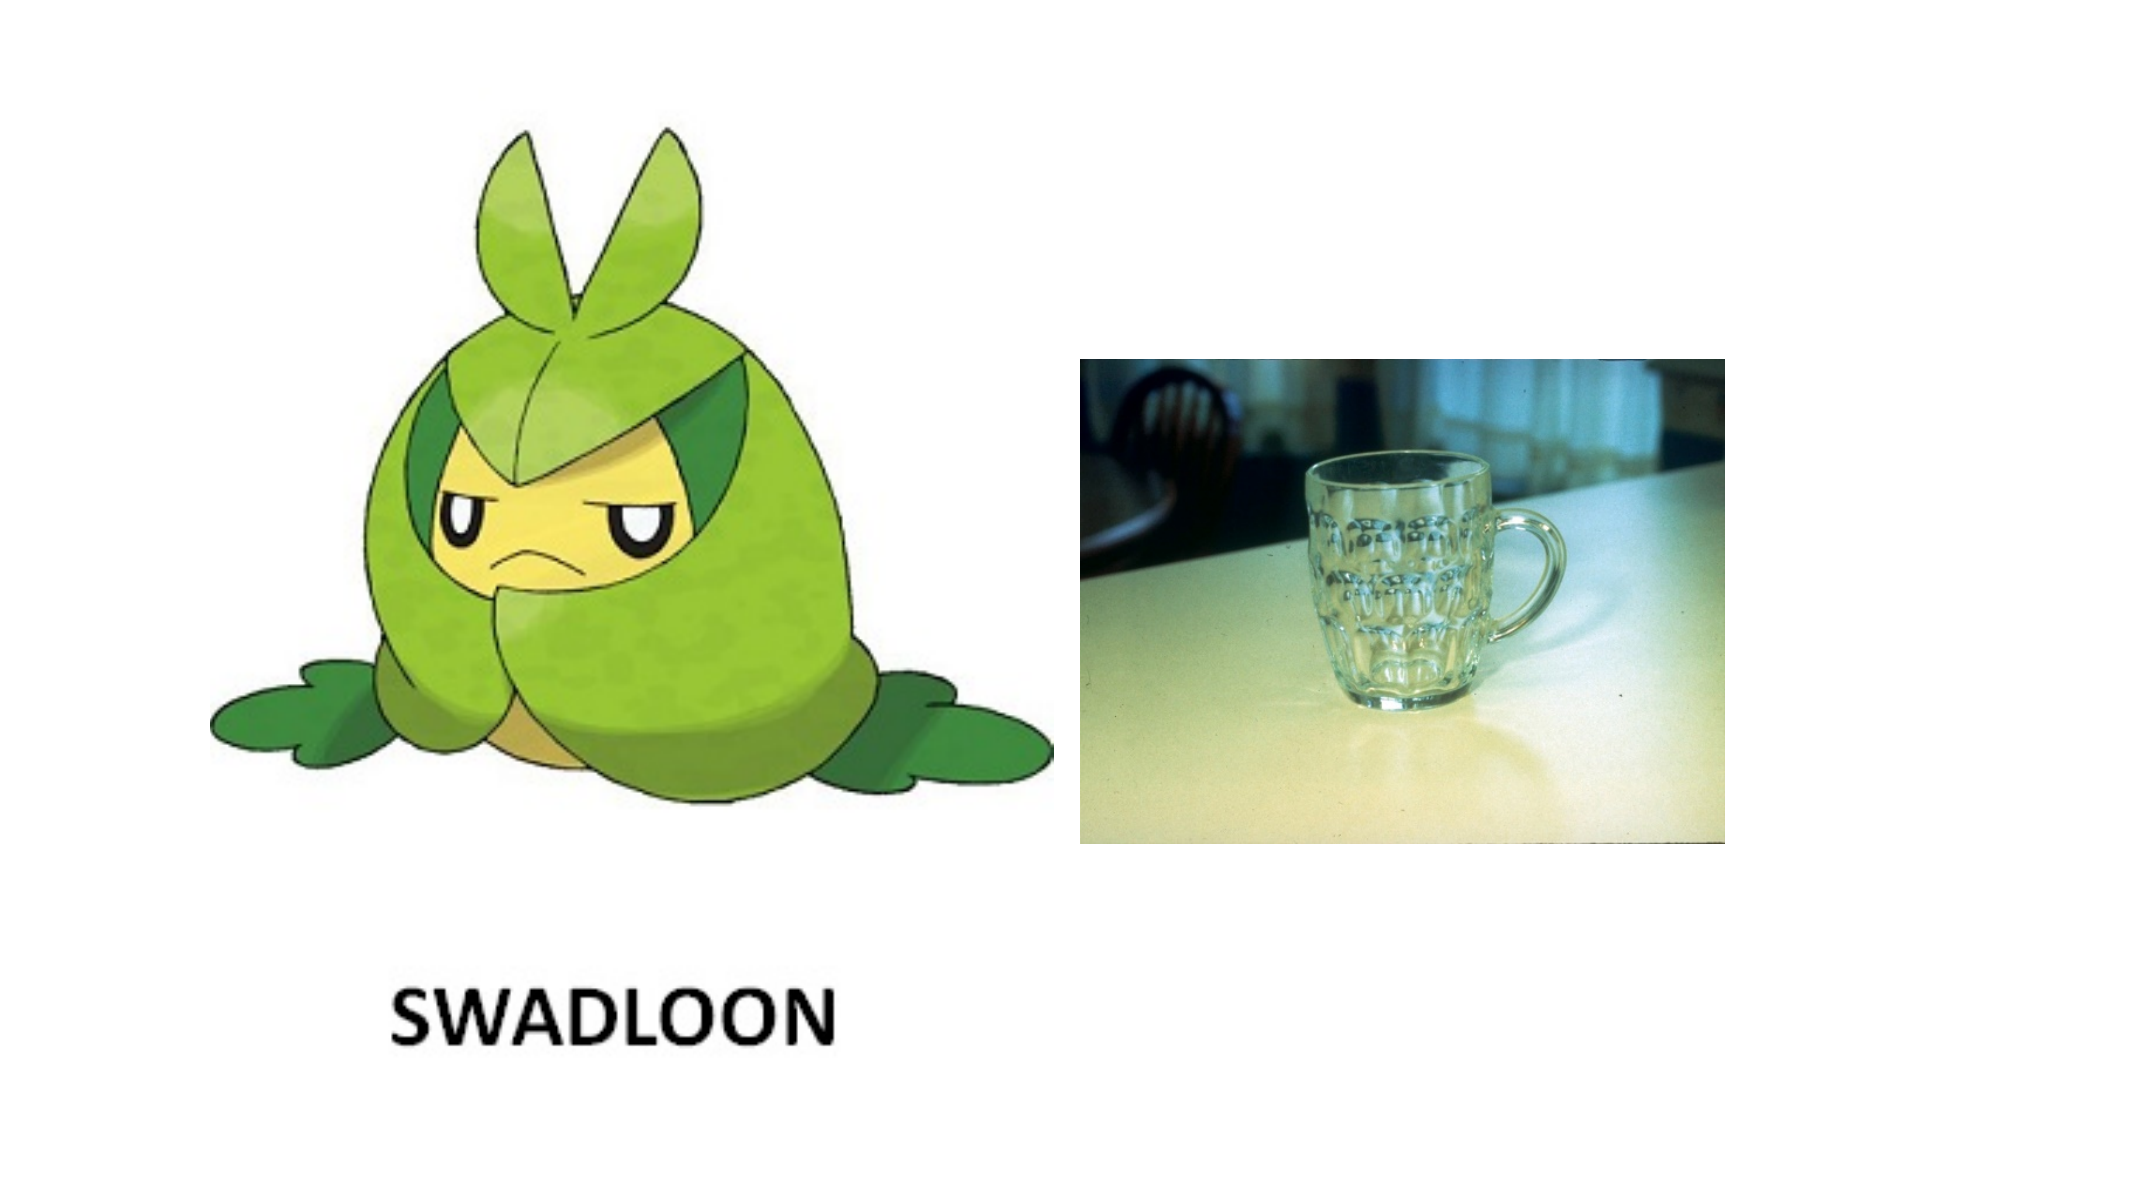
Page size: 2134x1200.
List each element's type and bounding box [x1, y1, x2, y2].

picture [1079, 359, 1725, 844]
picture [209, 44, 1054, 1170]
